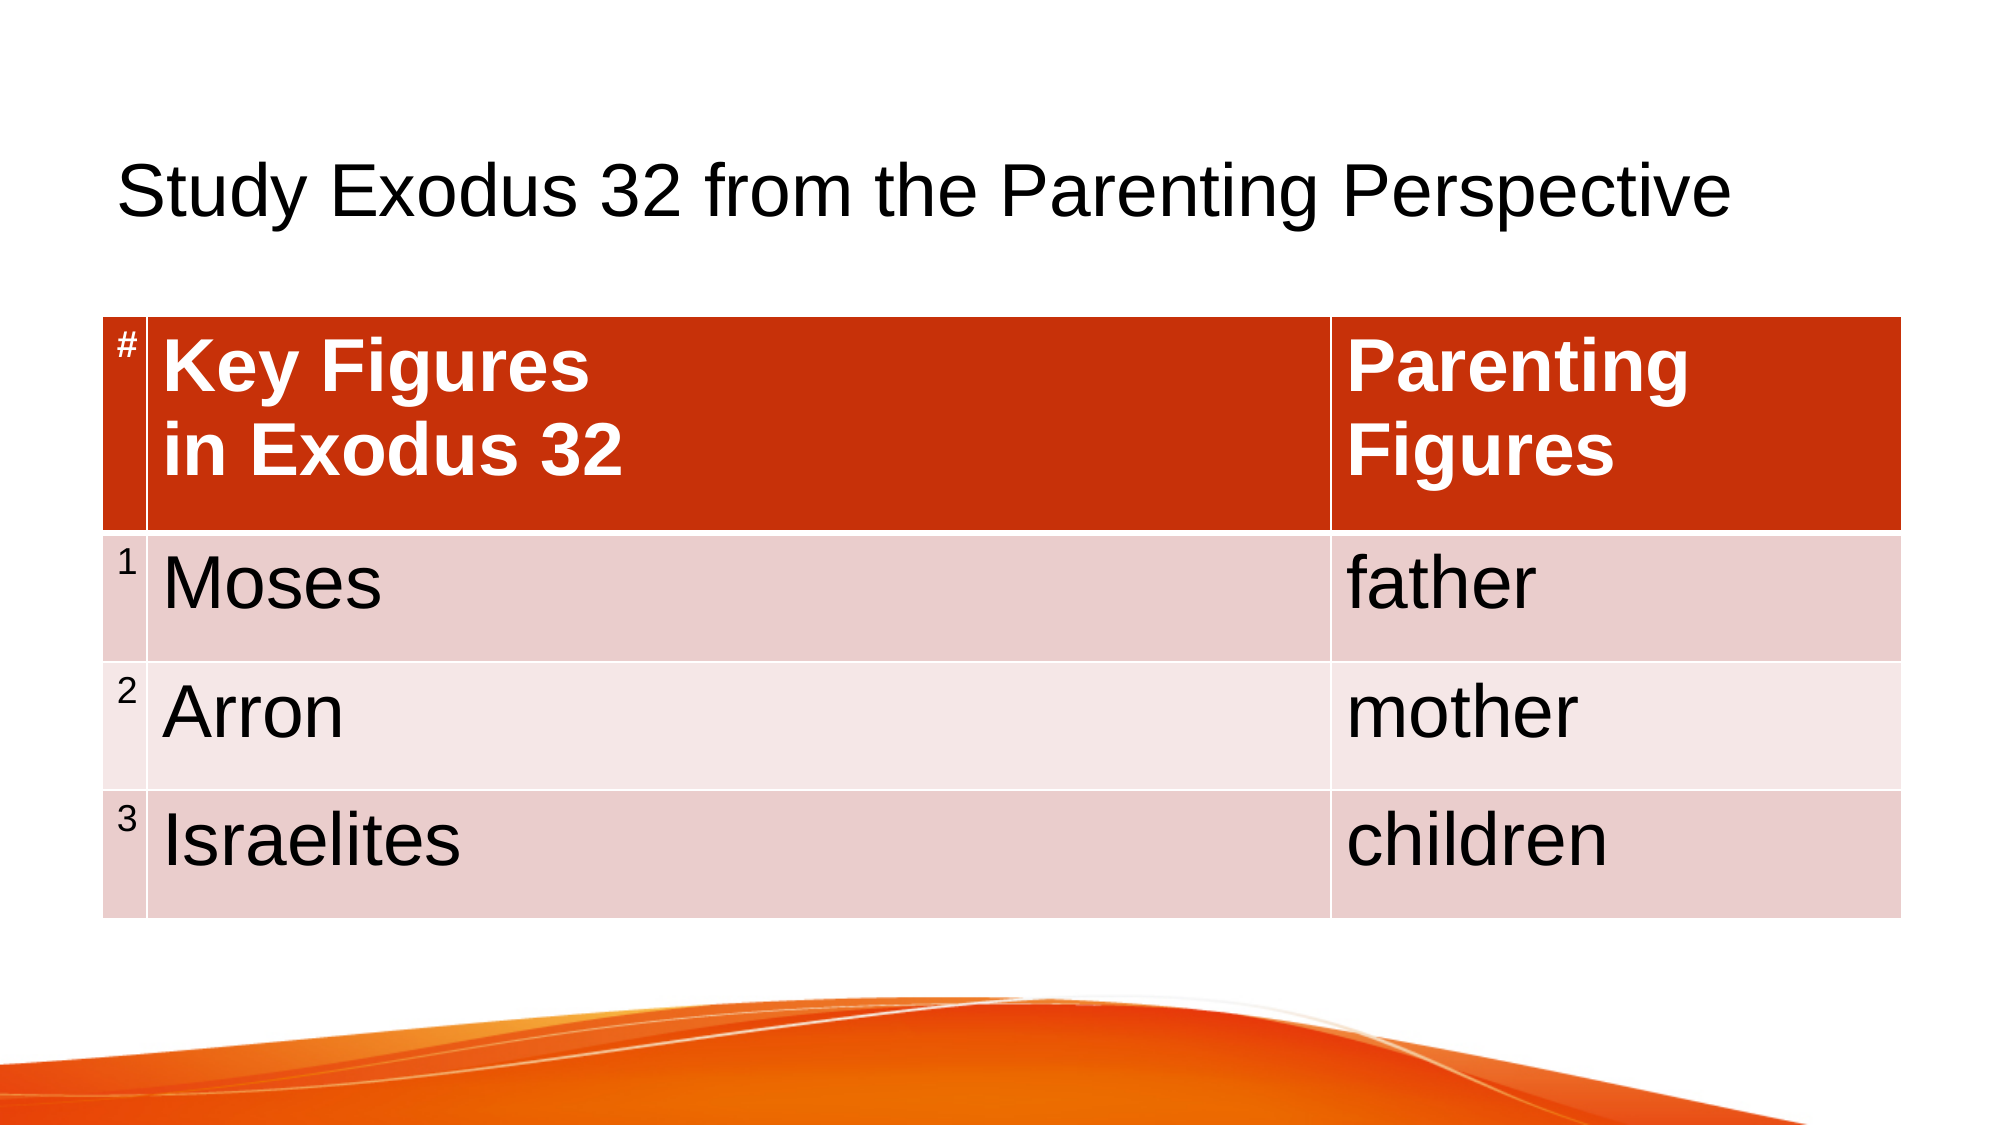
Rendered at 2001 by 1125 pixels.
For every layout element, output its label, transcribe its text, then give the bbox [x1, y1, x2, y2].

table_cell Israelites [148, 791, 1330, 918]
table_cell father [1332, 536, 1901, 661]
picture [0, 0, 2000, 1125]
table_header Parenting Figures [1332, 317, 1901, 530]
table_cell 3 [103, 791, 146, 918]
table_header # [103, 317, 146, 530]
table_cell children [1332, 791, 1901, 918]
table_cell 1 [103, 536, 146, 661]
table_cell mother [1332, 663, 1901, 789]
table_cell Moses [148, 536, 1330, 661]
table_header Key Figures in Exodus 32 [148, 317, 1330, 530]
table_cell 2 [103, 663, 146, 789]
table_cell Arron [148, 663, 1330, 789]
title Study Exodus 32 from the Parenting Perspective [101, 138, 1903, 235]
